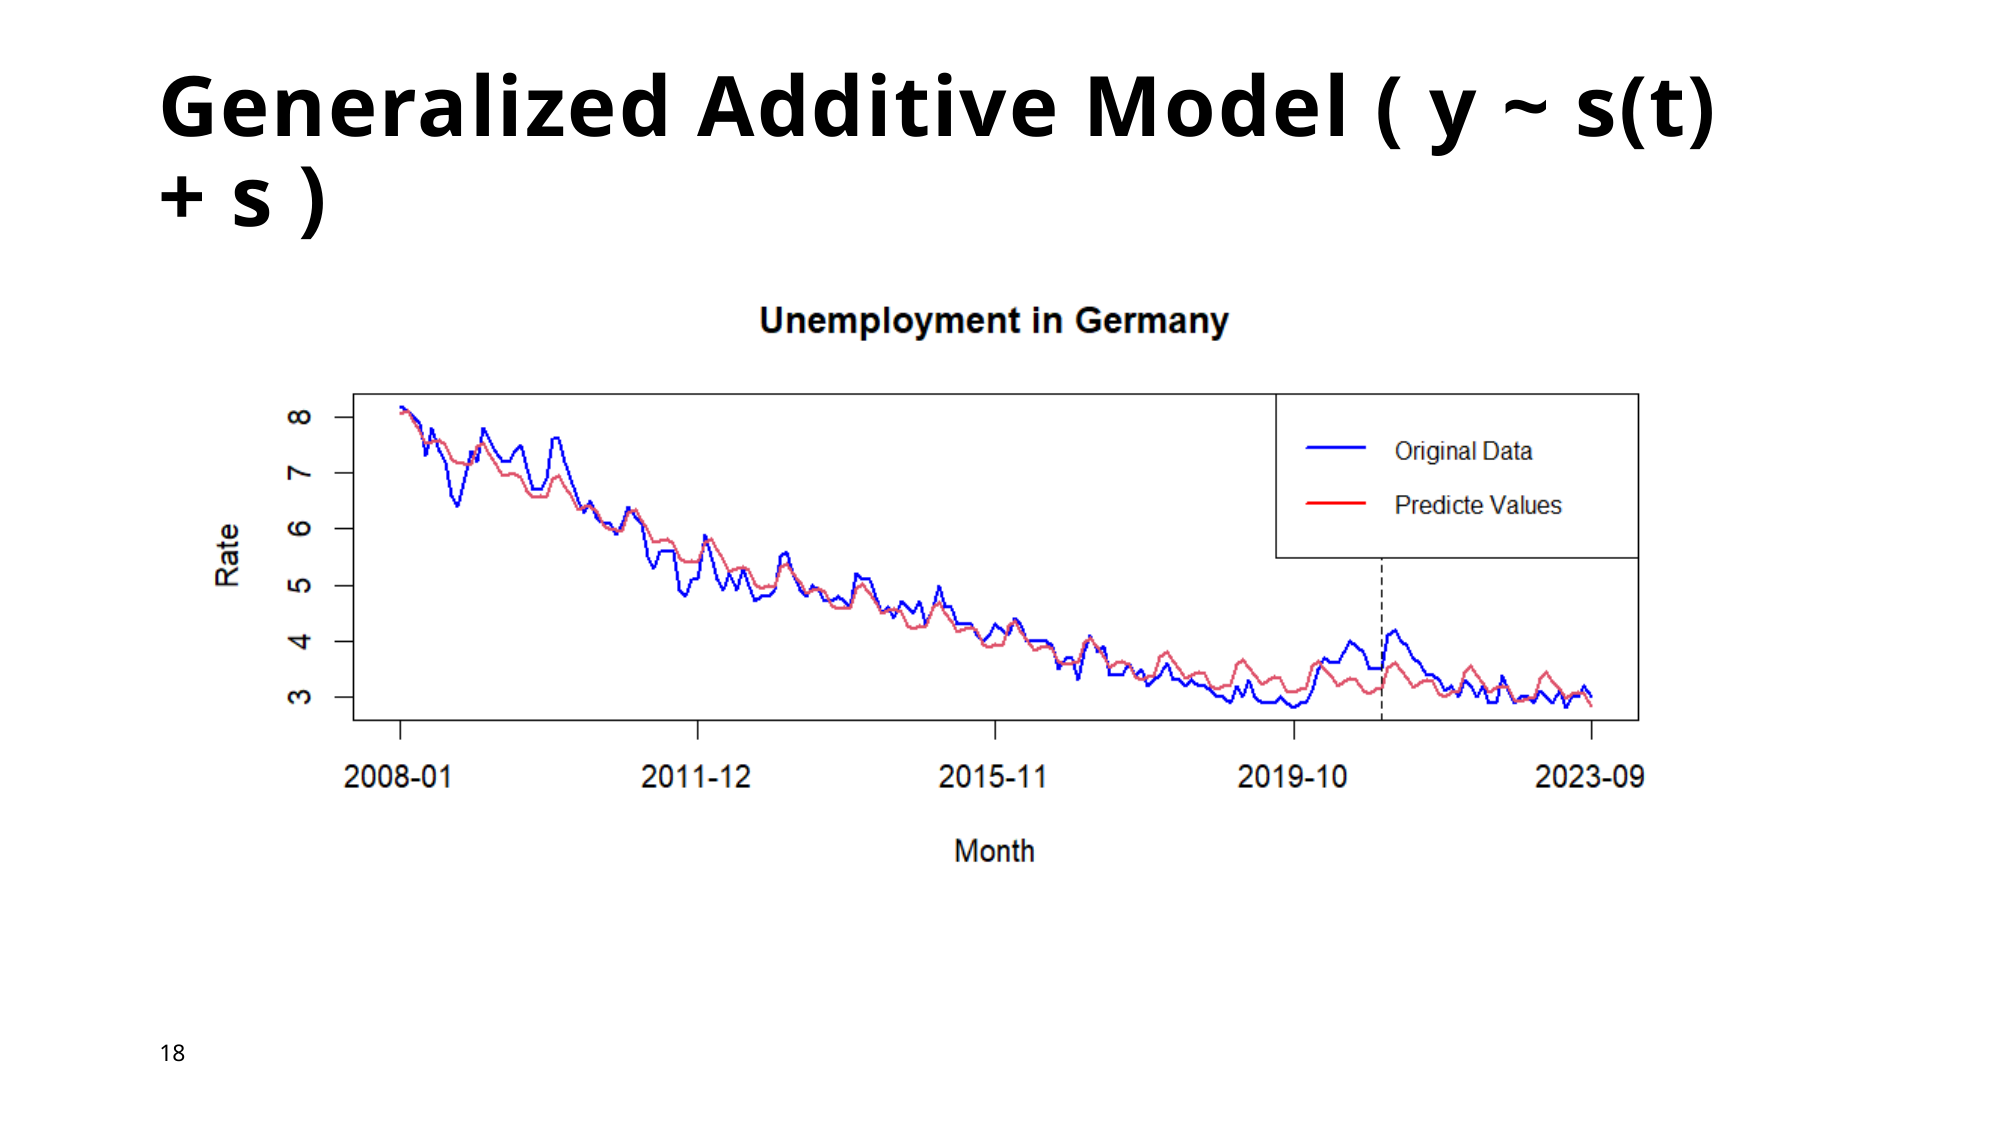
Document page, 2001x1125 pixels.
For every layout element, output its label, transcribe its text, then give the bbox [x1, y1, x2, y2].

slide_number 18 [159, 1038, 246, 1080]
picture [205, 242, 1715, 910]
title Generalized Additive Model ( y ~ s(t) + s ) [158, 144, 1763, 245]
